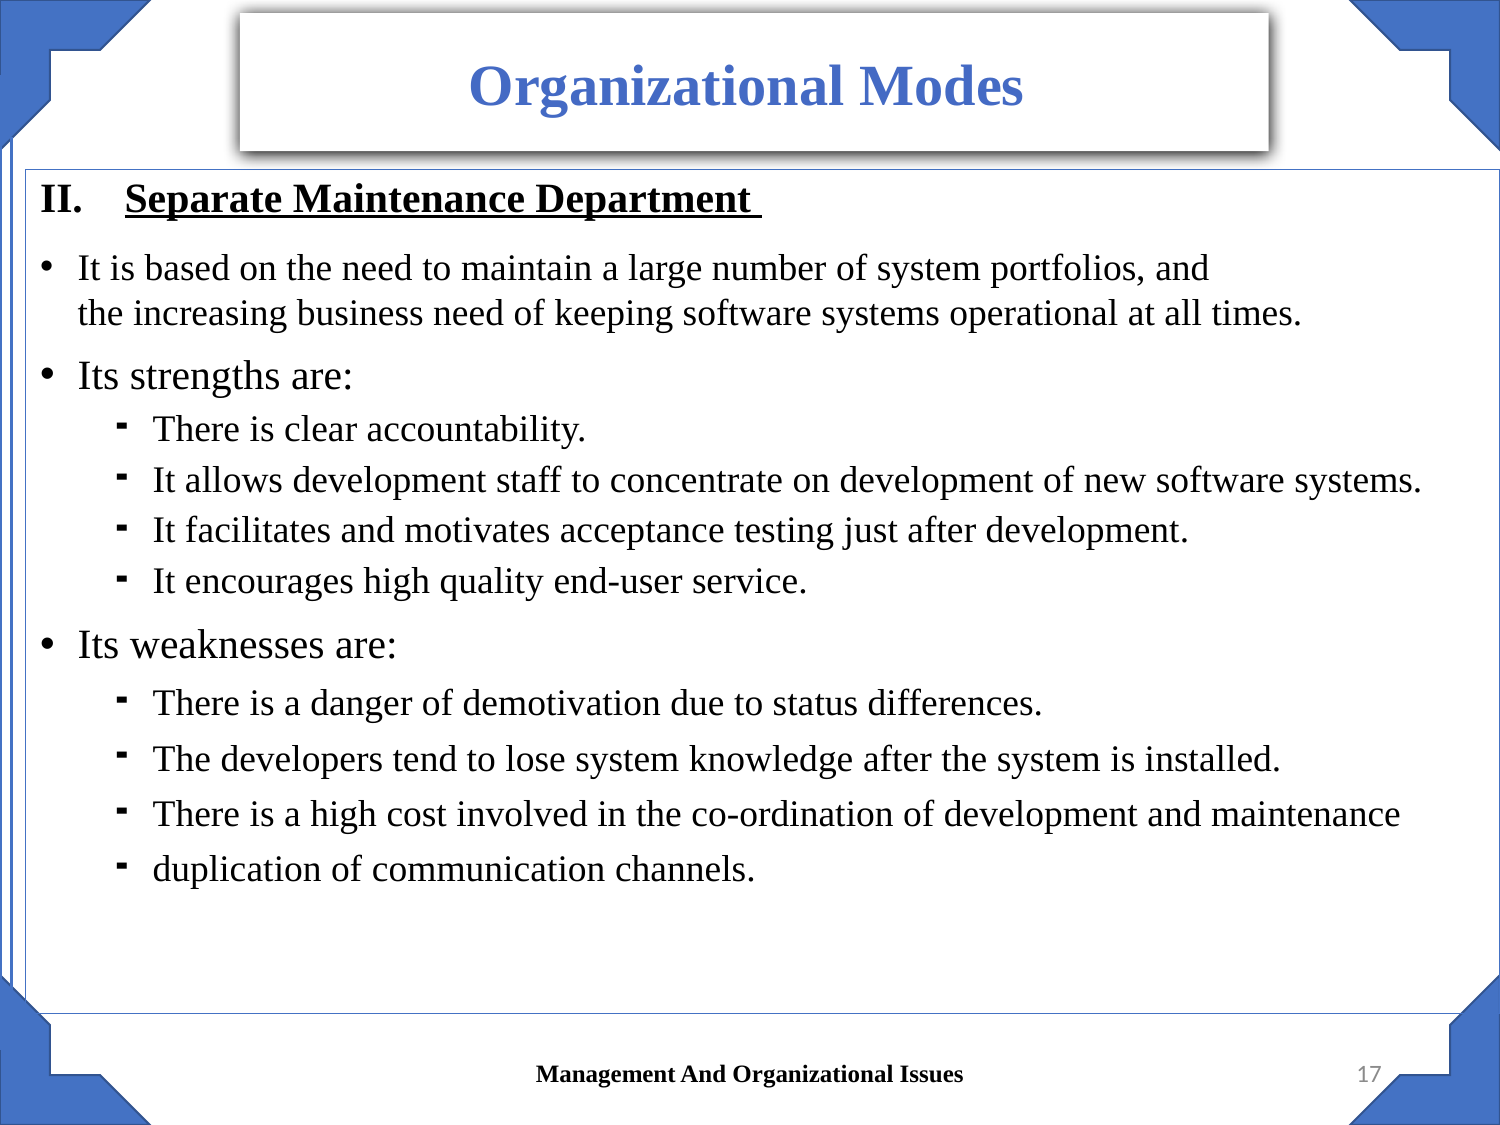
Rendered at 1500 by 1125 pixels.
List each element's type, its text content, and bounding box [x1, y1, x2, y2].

text_box Organizational Modes [239, 12, 1270, 152]
footer Management And Organizational Issues [496, 1042, 1004, 1103]
list Separate Maintenance Department It is based on the need to maintain a large number of system portfolios, and the increasing business need of keeping software systems operational at all times. Its strengths are: There is clear accountability. It allows development staff to concentrate on development of new software systems. It facilitates and motivates acceptance testing just after development. It encourages high quality end-user service. Its weaknesses are: There is a danger of demotivation due to status differences. The developers tend to lose system knowledge after the system is installed. There is a high cost involved in the co-ordination of development and maintenance duplication of communication channels. [25, 169, 1500, 1014]
slide_number 17 [1059, 1042, 1397, 1103]
